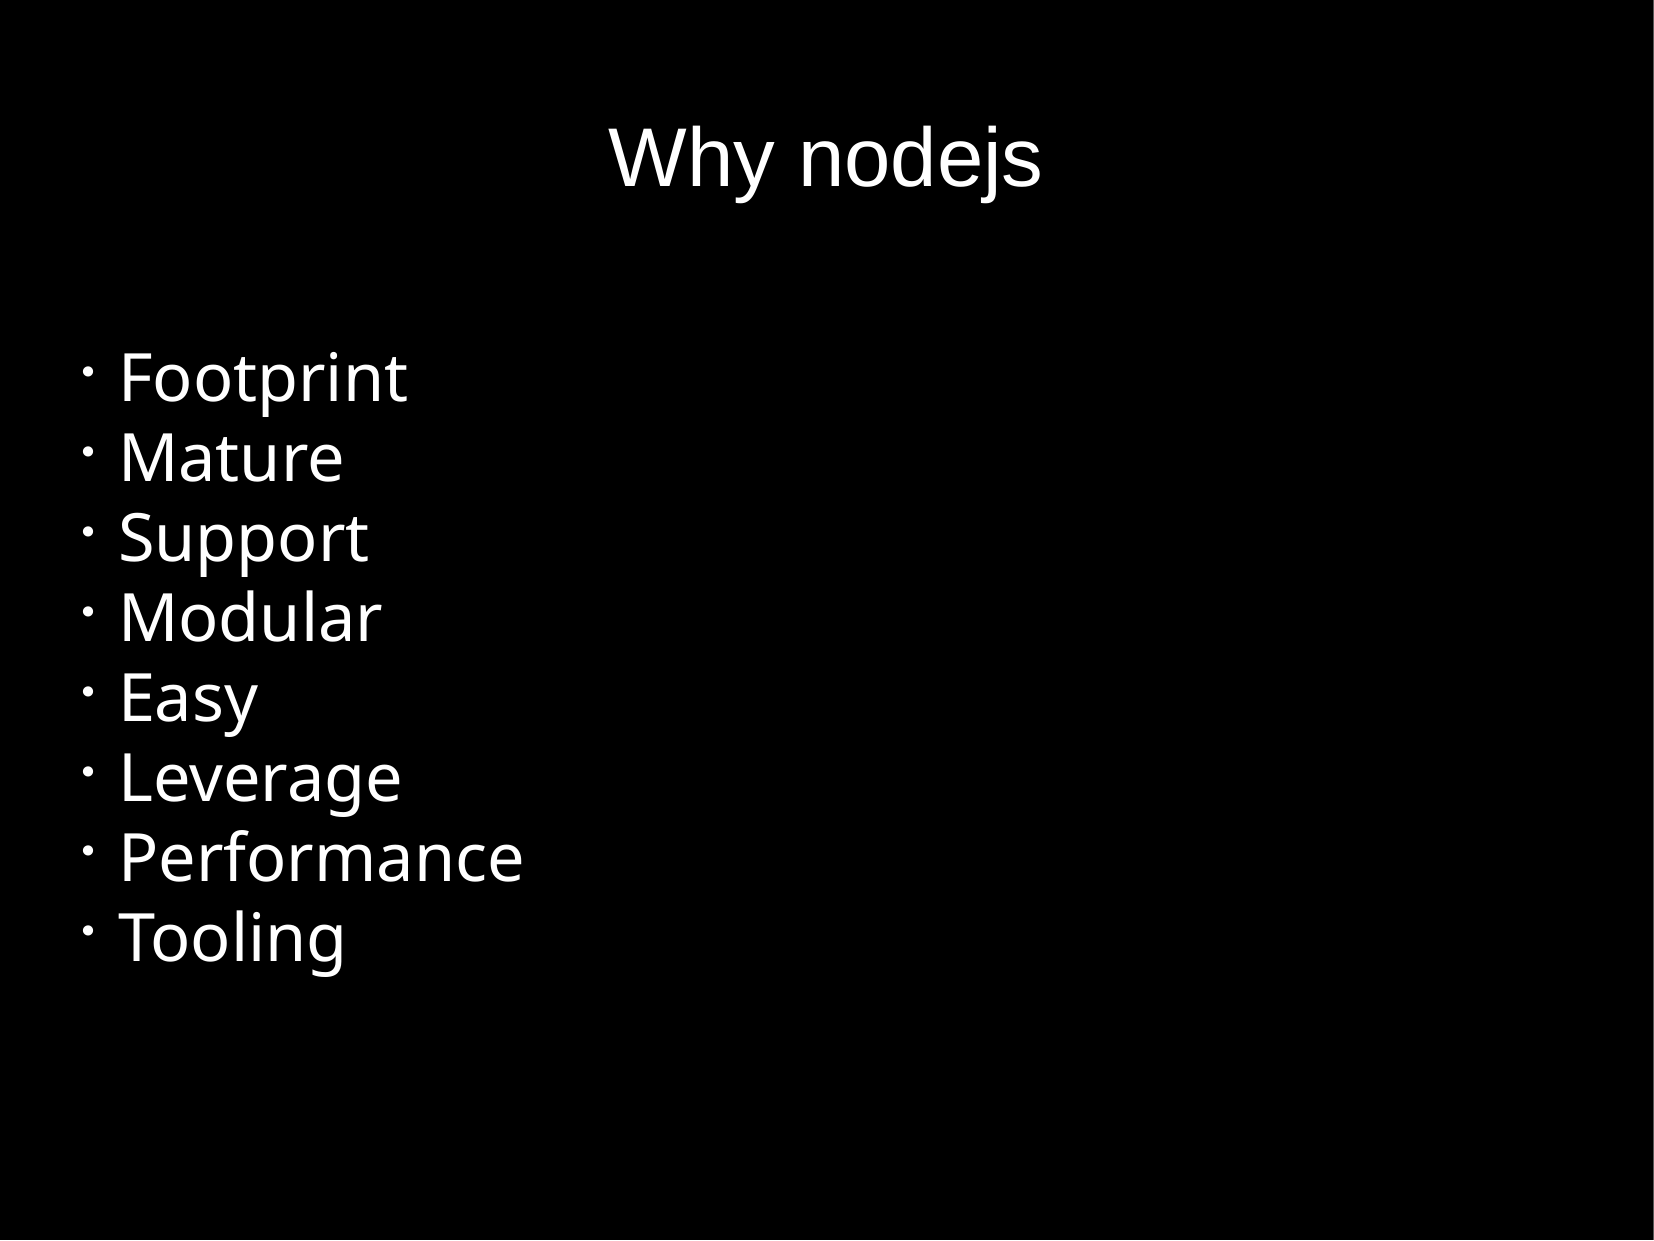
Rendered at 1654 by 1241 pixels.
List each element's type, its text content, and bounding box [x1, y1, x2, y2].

text_box Footprint Mature Support Modular Easy Leverage Performance Tooling [82, 290, 1571, 1140]
text_box Why nodejs [82, 49, 1571, 256]
